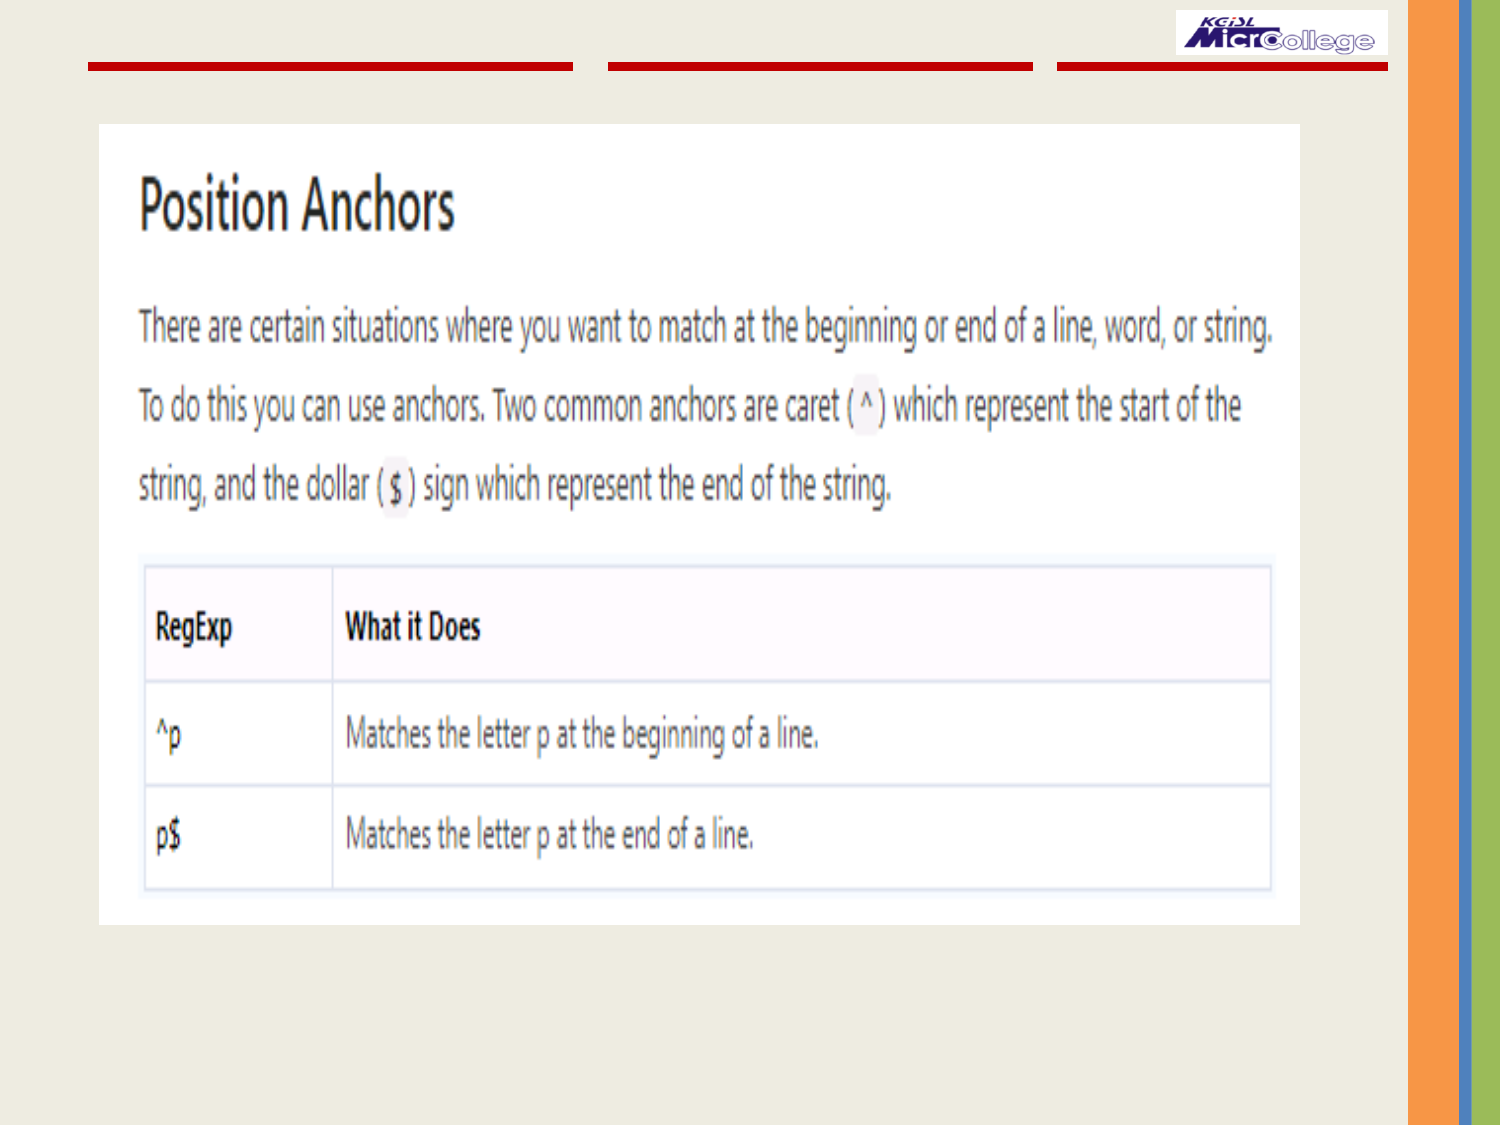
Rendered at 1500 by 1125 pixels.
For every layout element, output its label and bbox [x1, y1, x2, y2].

picture [1175, 10, 1389, 55]
picture [99, 124, 1301, 926]
